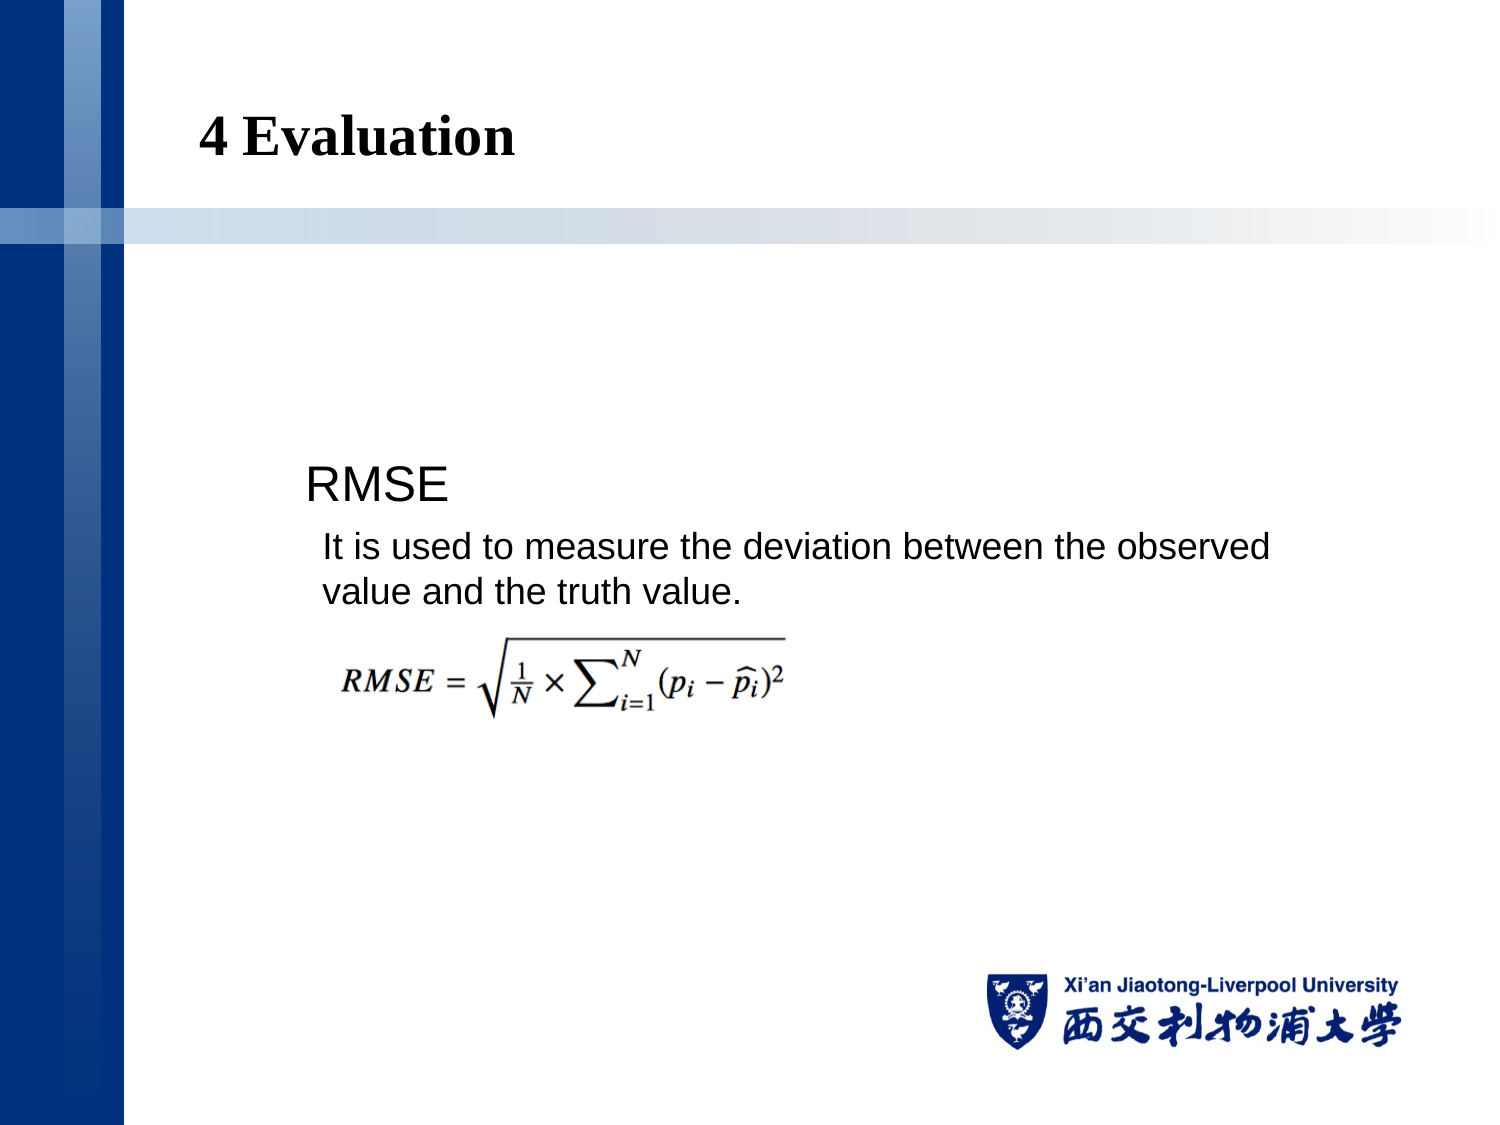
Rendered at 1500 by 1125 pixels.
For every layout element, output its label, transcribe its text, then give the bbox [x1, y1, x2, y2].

picture [326, 614, 876, 749]
text_box RMSE [290, 444, 465, 520]
picture [974, 964, 1411, 1058]
text_box 4 Evaluation [0, 90, 718, 175]
text_box It is used to measure the deviation between the observed value and the truth value. [307, 514, 1355, 620]
